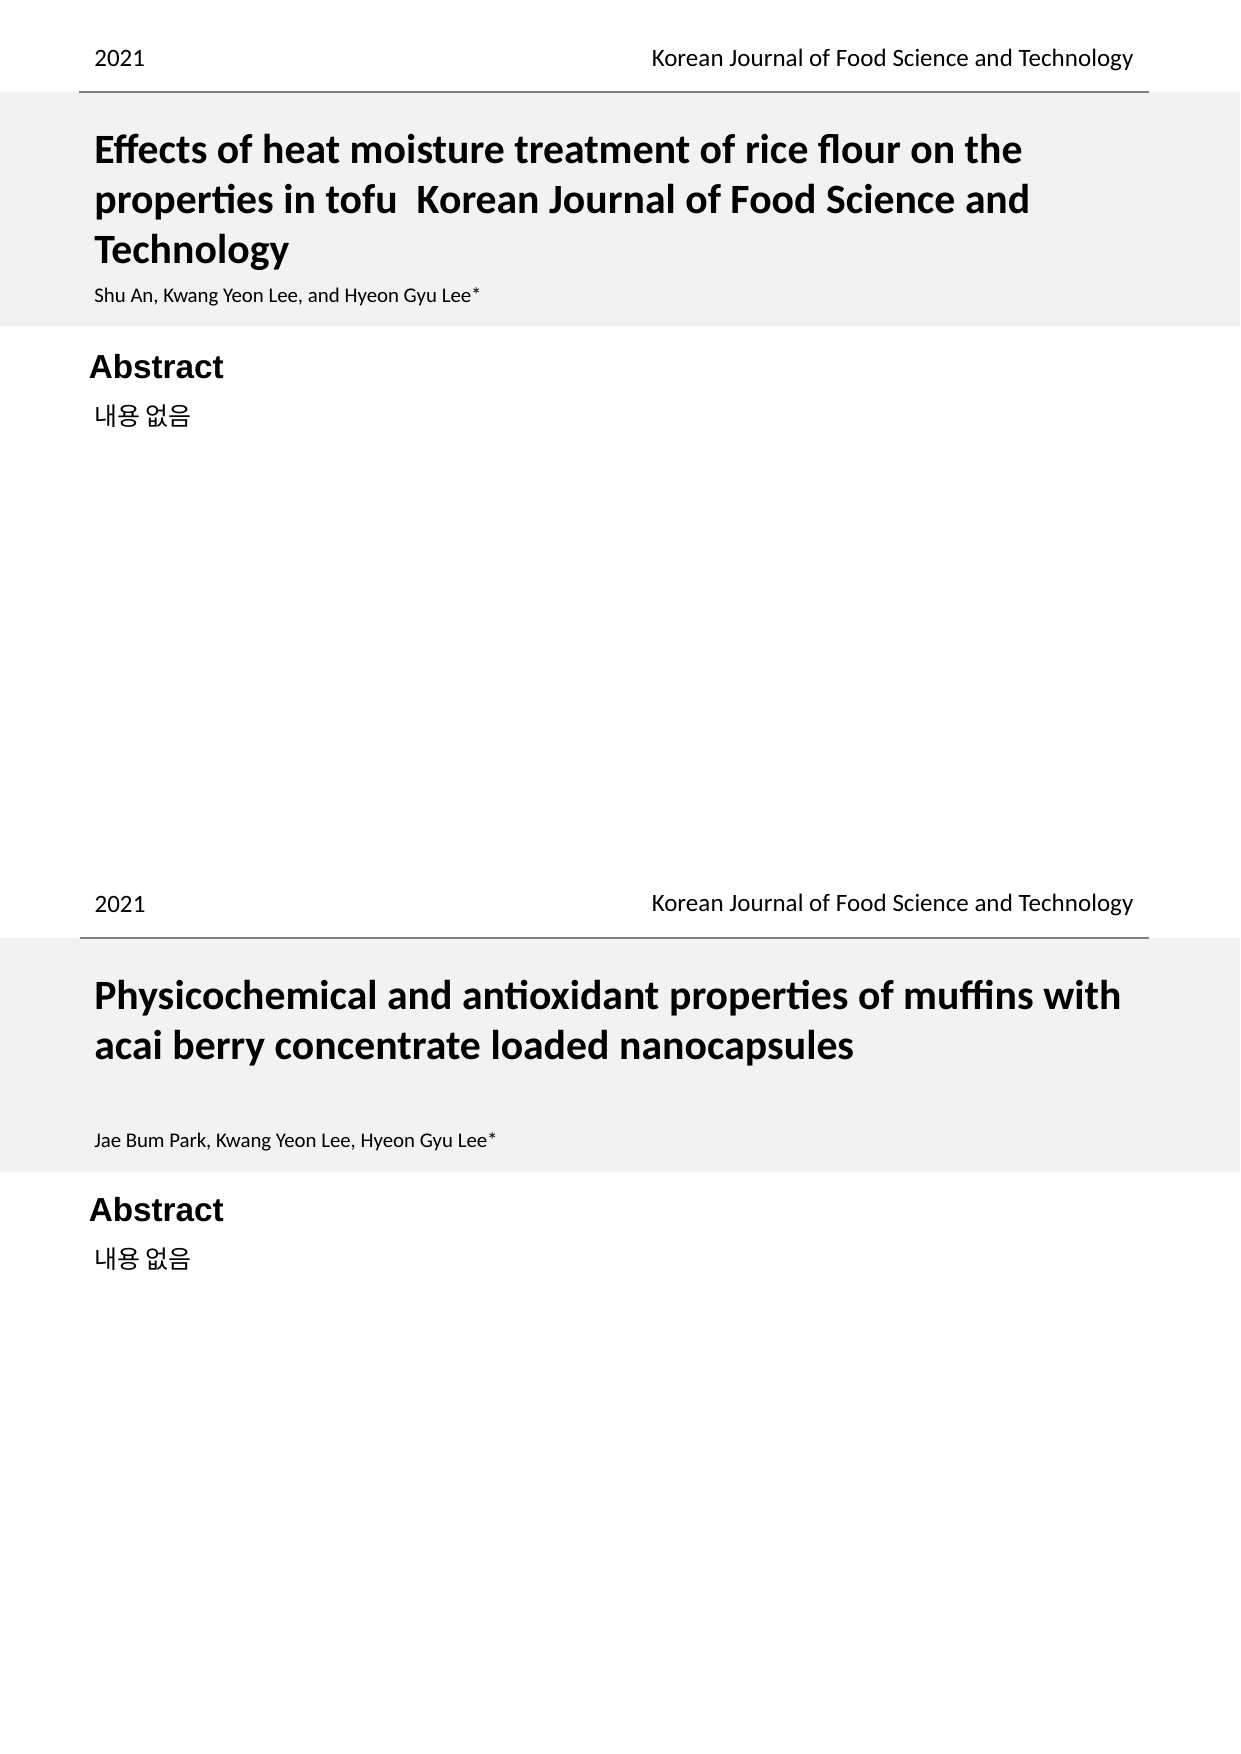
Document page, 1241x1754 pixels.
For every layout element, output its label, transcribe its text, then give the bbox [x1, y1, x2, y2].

list 내용 없음 [79, 393, 1150, 824]
list Korean Journal of Food Science and Technology [620, 30, 1150, 86]
list Effects of heat moisture treatment of rice flour on the properties in tofu Korean Journal of Food Science and Technology [79, 114, 1148, 255]
list Korean Journal of Food Science and Technology [620, 875, 1150, 931]
list 2021 [79, 876, 408, 932]
list Jae Bum Park, Kwang Yeon Lee, Hyeon Gyu Lee* [79, 1113, 1150, 1169]
list Physicochemical and antioxidant properties of muffins with acai berry concentrate loaded nanocapsules [79, 960, 1148, 1101]
list 2021 [79, 30, 408, 86]
list 내용 없음 [79, 1236, 1150, 1664]
list Shu An, Kwang Yeon Lee, and Hyeon Gyu Lee* [79, 268, 1150, 324]
